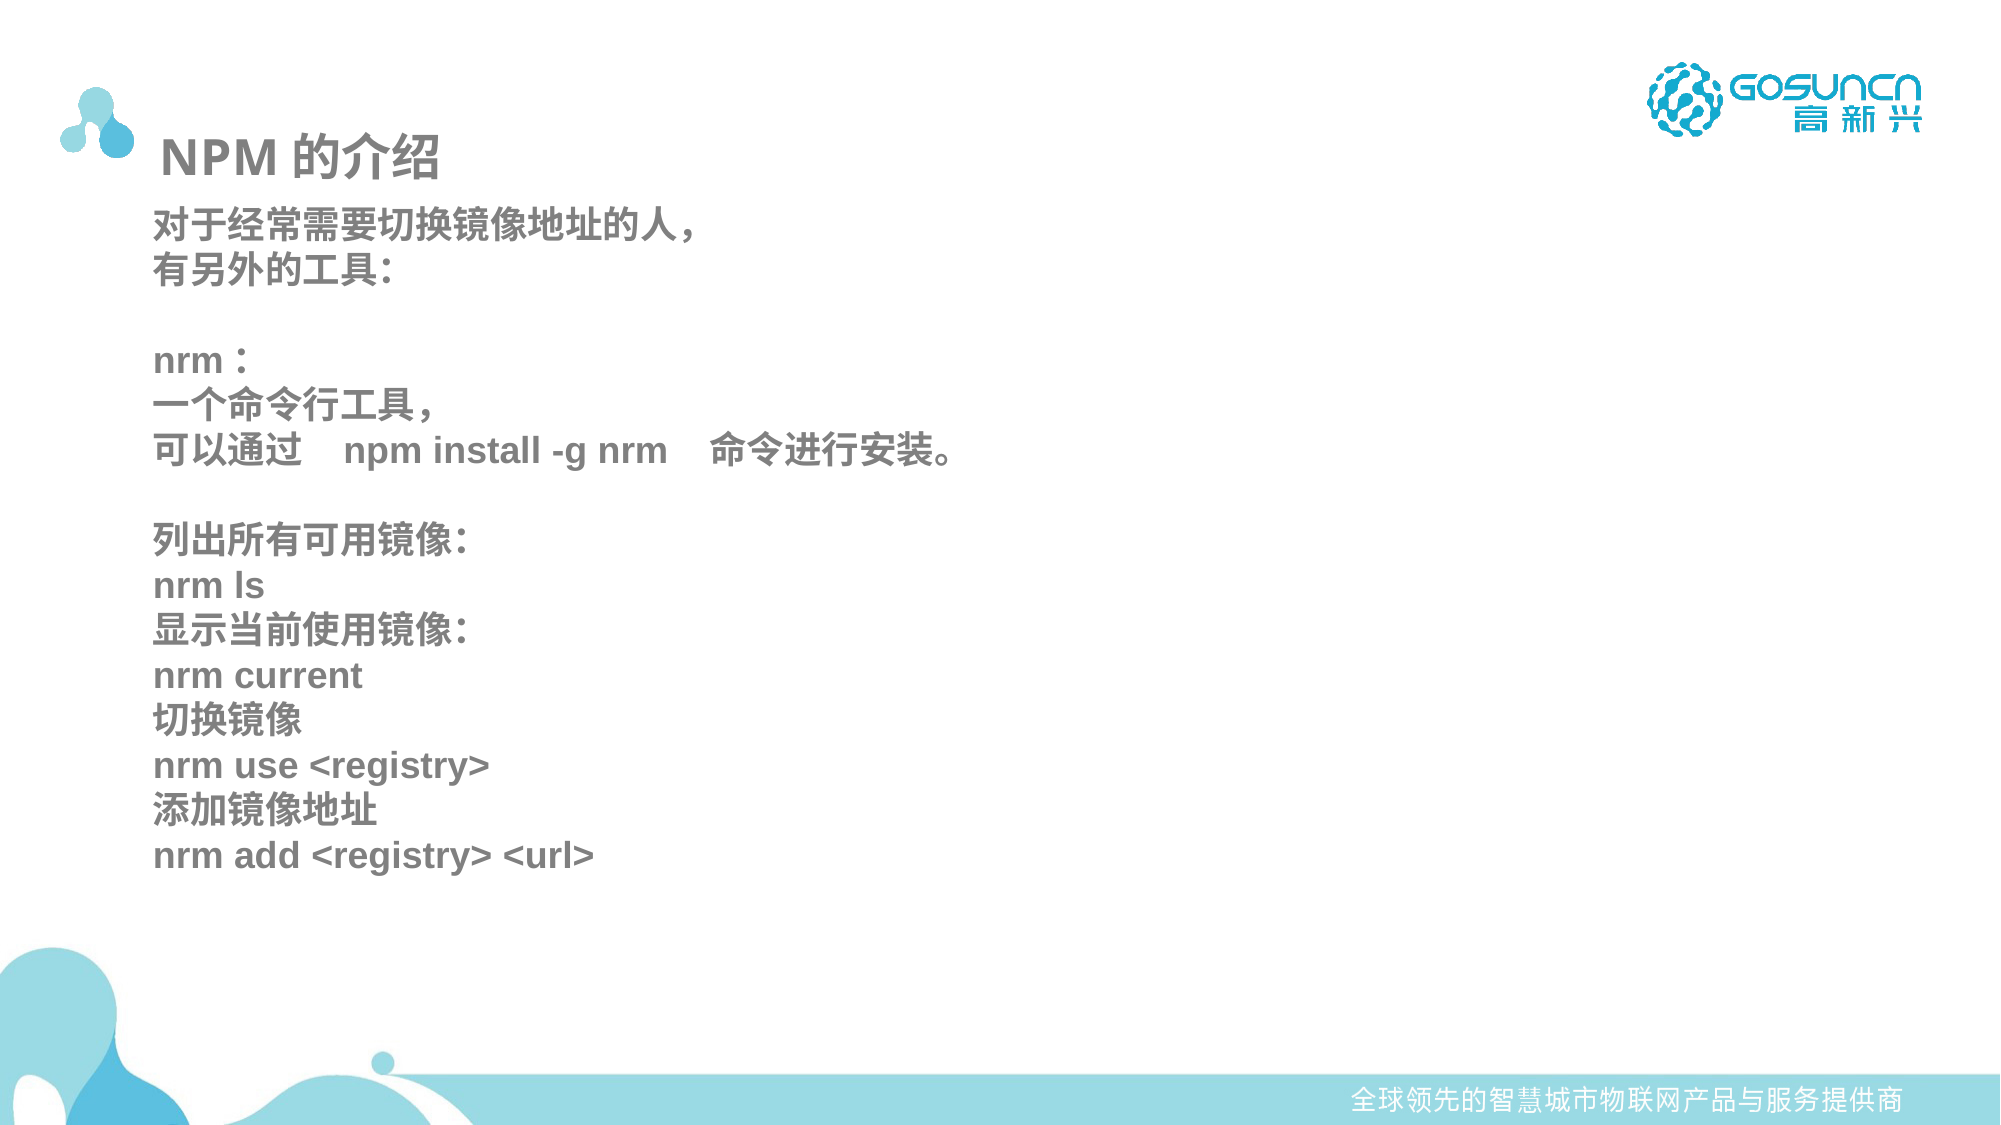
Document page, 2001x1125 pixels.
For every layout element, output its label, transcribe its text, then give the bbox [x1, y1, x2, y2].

picture [1647, 62, 1922, 137]
text_box NPM的介绍 [152, 59, 1523, 193]
picture [0, 928, 2000, 1125]
picture [60, 87, 134, 158]
text_box 对于经常需要切换镜像地址的人， 有另外的工具： nrm： 一个命令行工具， 可以通过 npm install -g nrm 命令进行安装。 列出所有可用镜像： nrm ls 显示当前使用镜像： nrm current 切换镜像 nrm use <registry> 添加镜像地址 nrm add <registry> <url> [107, 193, 1960, 884]
